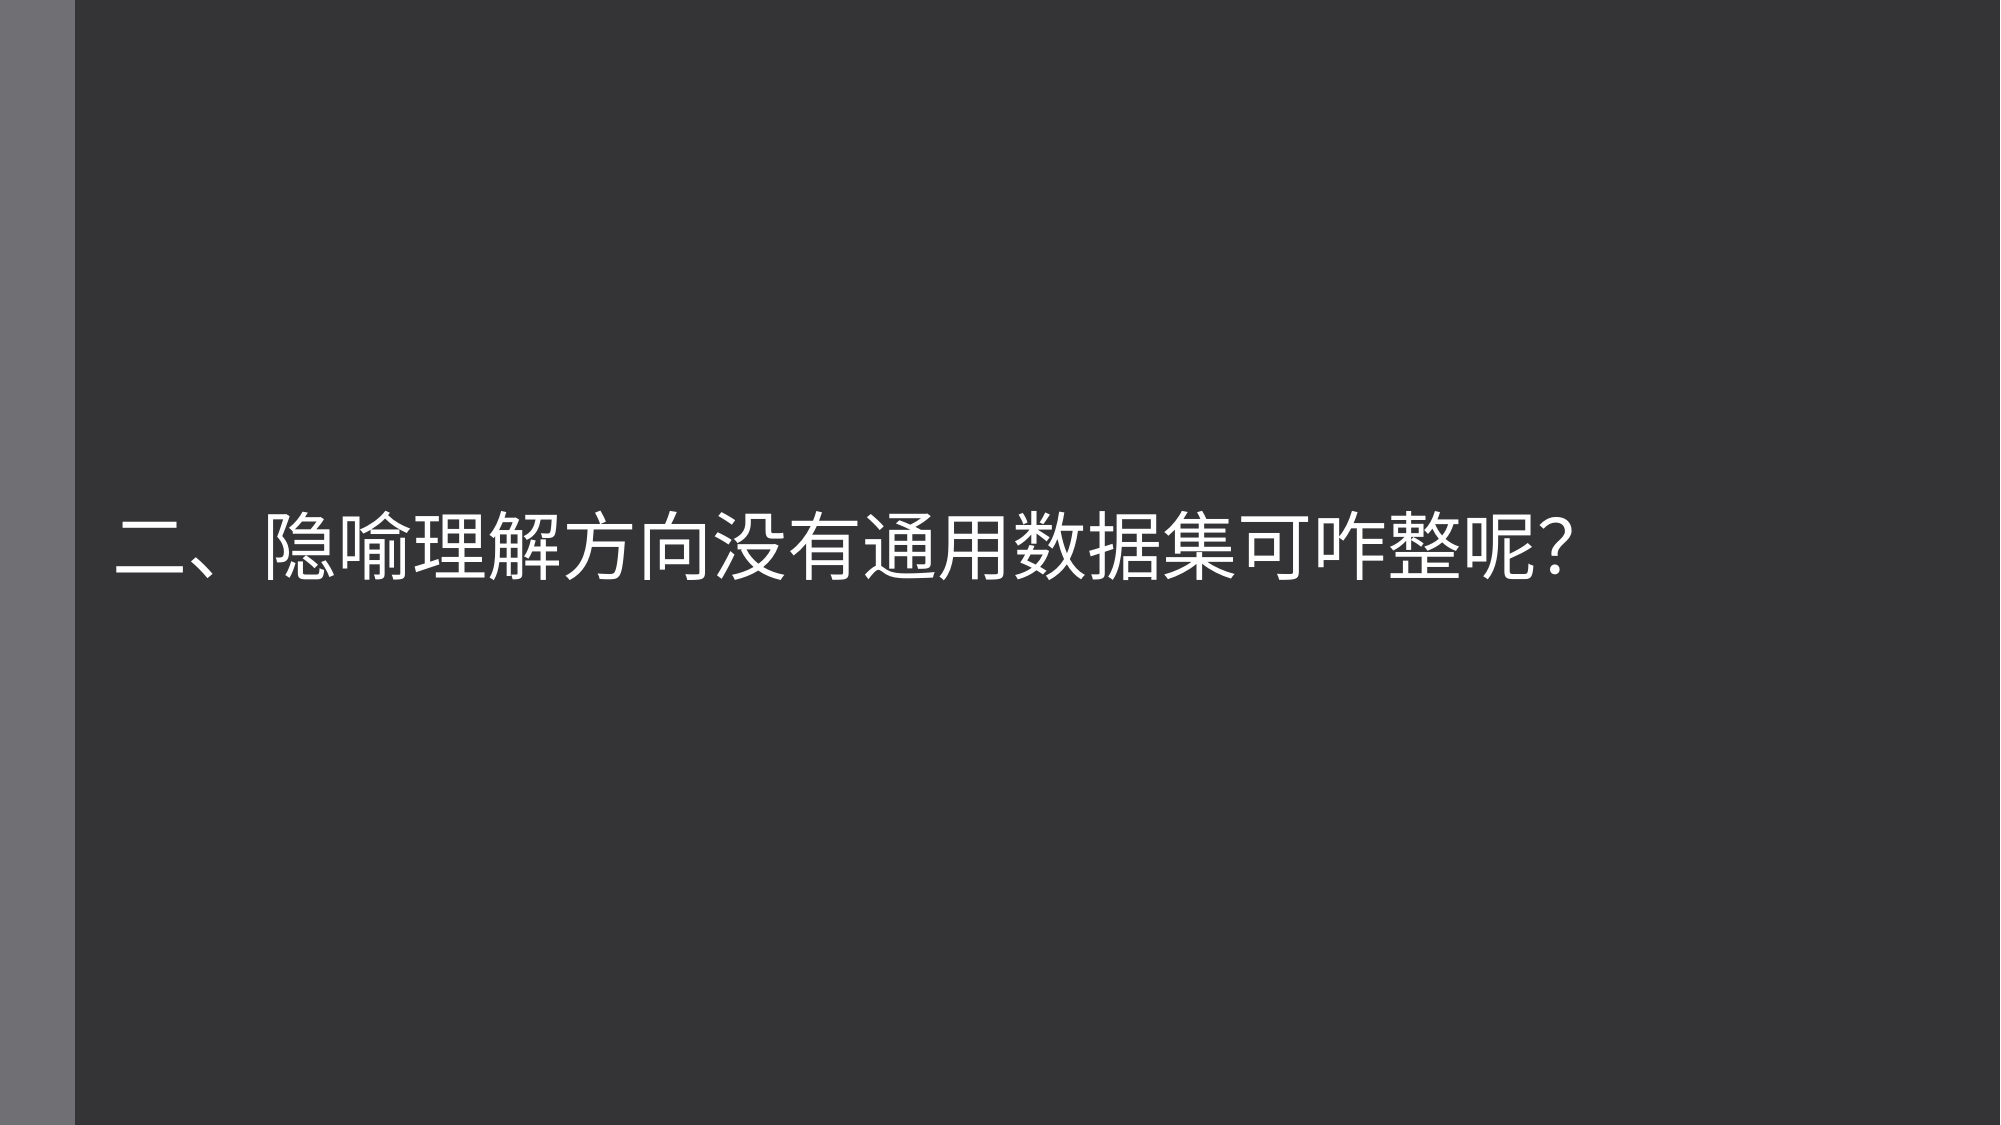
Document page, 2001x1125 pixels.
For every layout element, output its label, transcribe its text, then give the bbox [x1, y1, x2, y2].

text_box 二、隐喻理解方向没有通用数据集可咋整呢？ [97, 491, 1628, 597]
